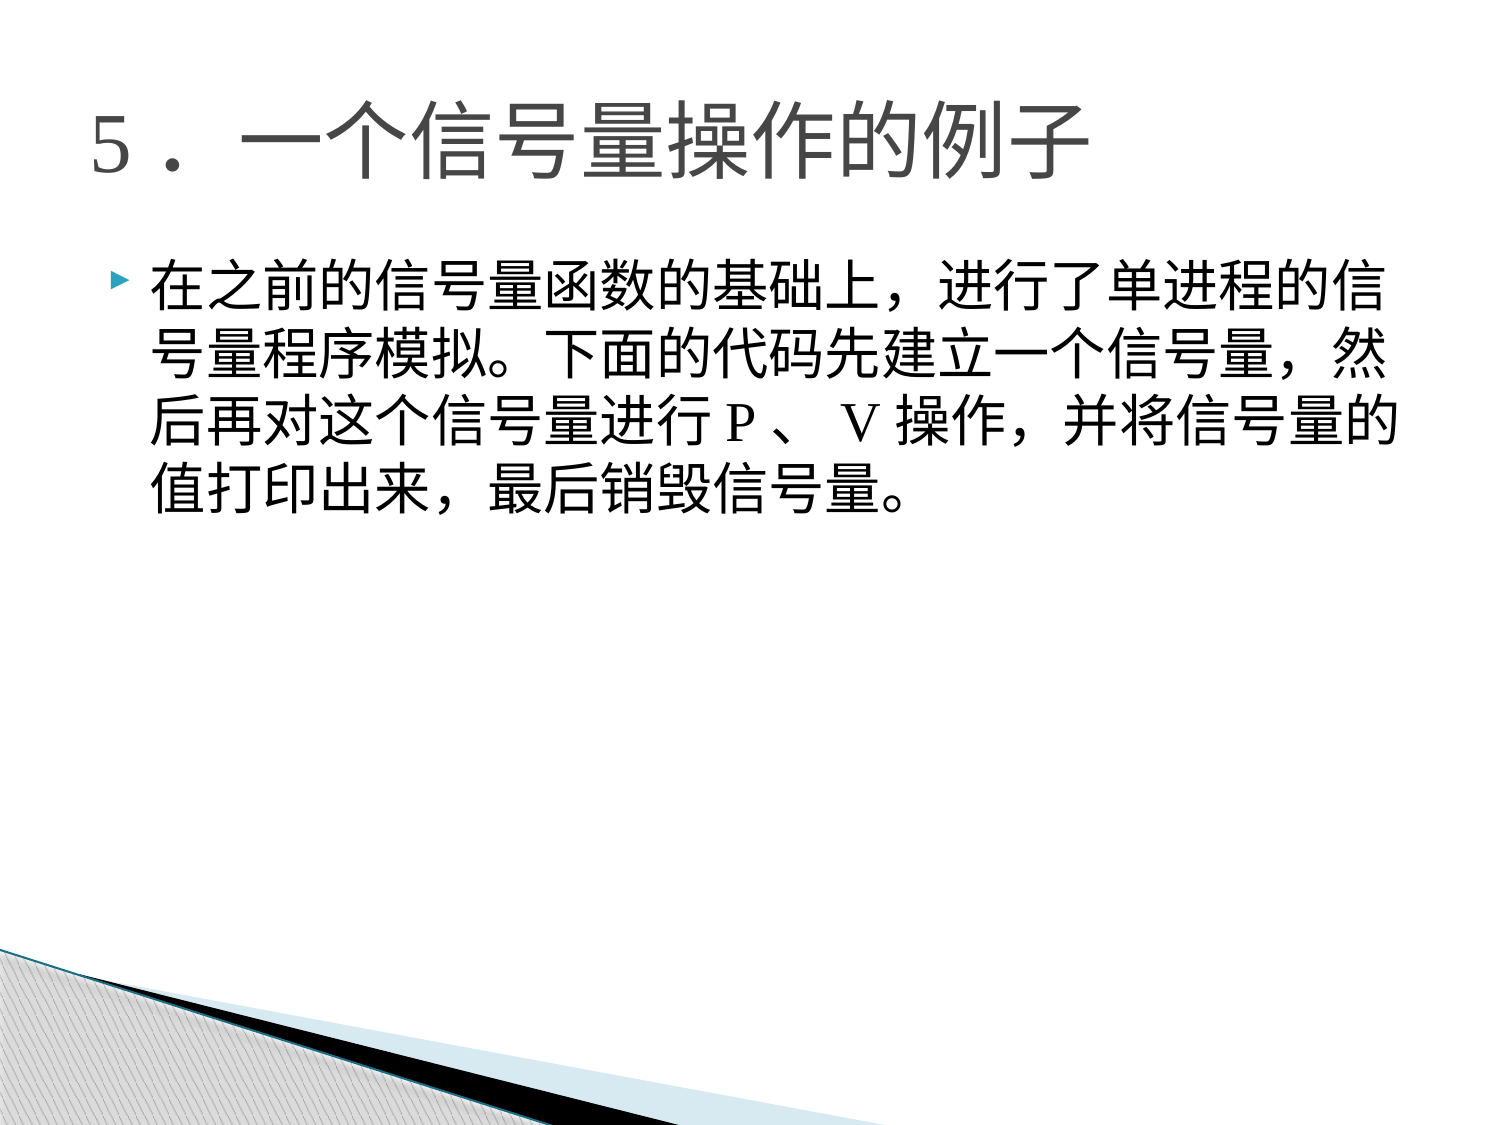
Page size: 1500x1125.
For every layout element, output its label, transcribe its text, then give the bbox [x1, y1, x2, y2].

title 5．一个信号量操作的例子 [75, 45, 1425, 233]
list 在之前的信号量函数的基础上，进行了单进程的信号量程序模拟。下面的代码先建立一个信号量，然后再对这个信号量进行P、V操作，并将信号量的值打印出来，最后销毁信号量。 [75, 243, 1425, 986]
